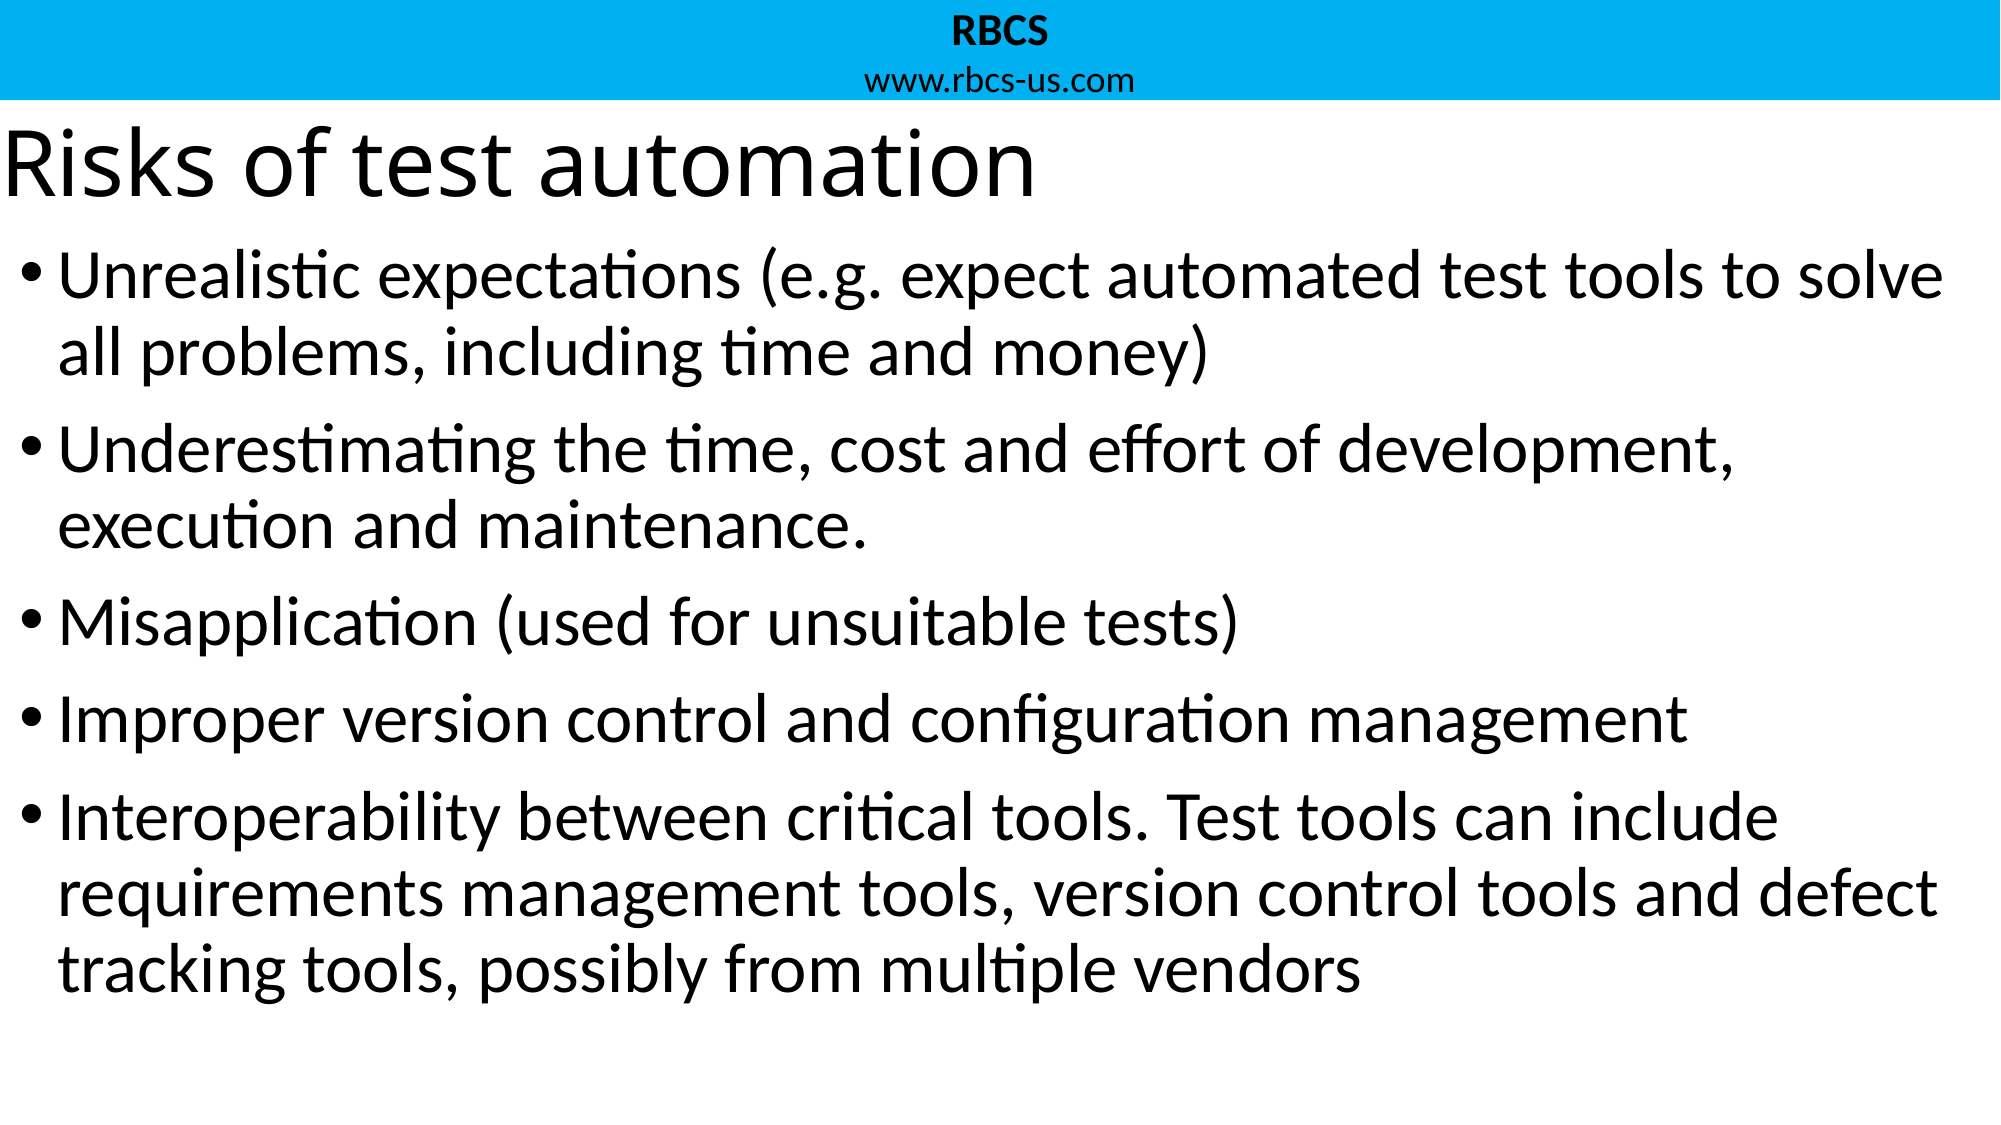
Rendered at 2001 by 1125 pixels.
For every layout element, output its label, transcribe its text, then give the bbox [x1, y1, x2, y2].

list Unrealistic expectations (e.g. expect automated test tools to solve all problems, including time and money) Underestimating the time, cost and effort of development, execution and maintenance. Misapplication (used for unsuitable tests) Improper version control and configuration management Interoperability between critical tools. Test tools can include requirements management tools, version control tools and defect tracking tools, possibly from multiple vendors [19, 237, 2000, 1125]
title Risks of test automation [0, 87, 2000, 238]
